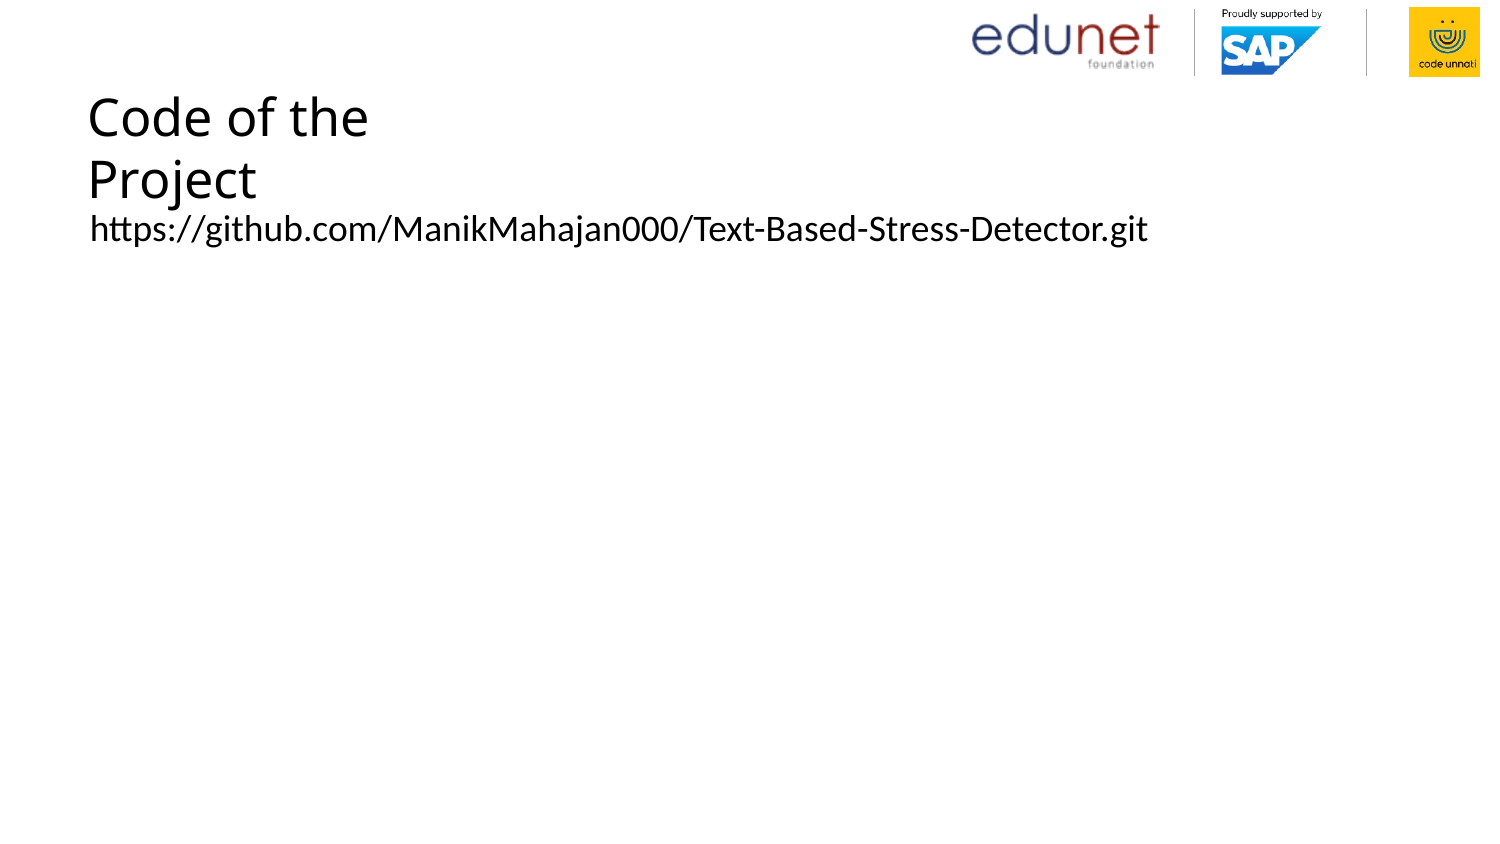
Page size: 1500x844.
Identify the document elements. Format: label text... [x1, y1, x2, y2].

title Code of the Project [87, 84, 550, 148]
picture [971, 13, 1160, 69]
picture [1221, 9, 1322, 75]
text_box https://github.com/ManikMahajan000/Text-Based-Stress-Detector.git [74, 196, 1288, 257]
picture [1409, 7, 1480, 77]
